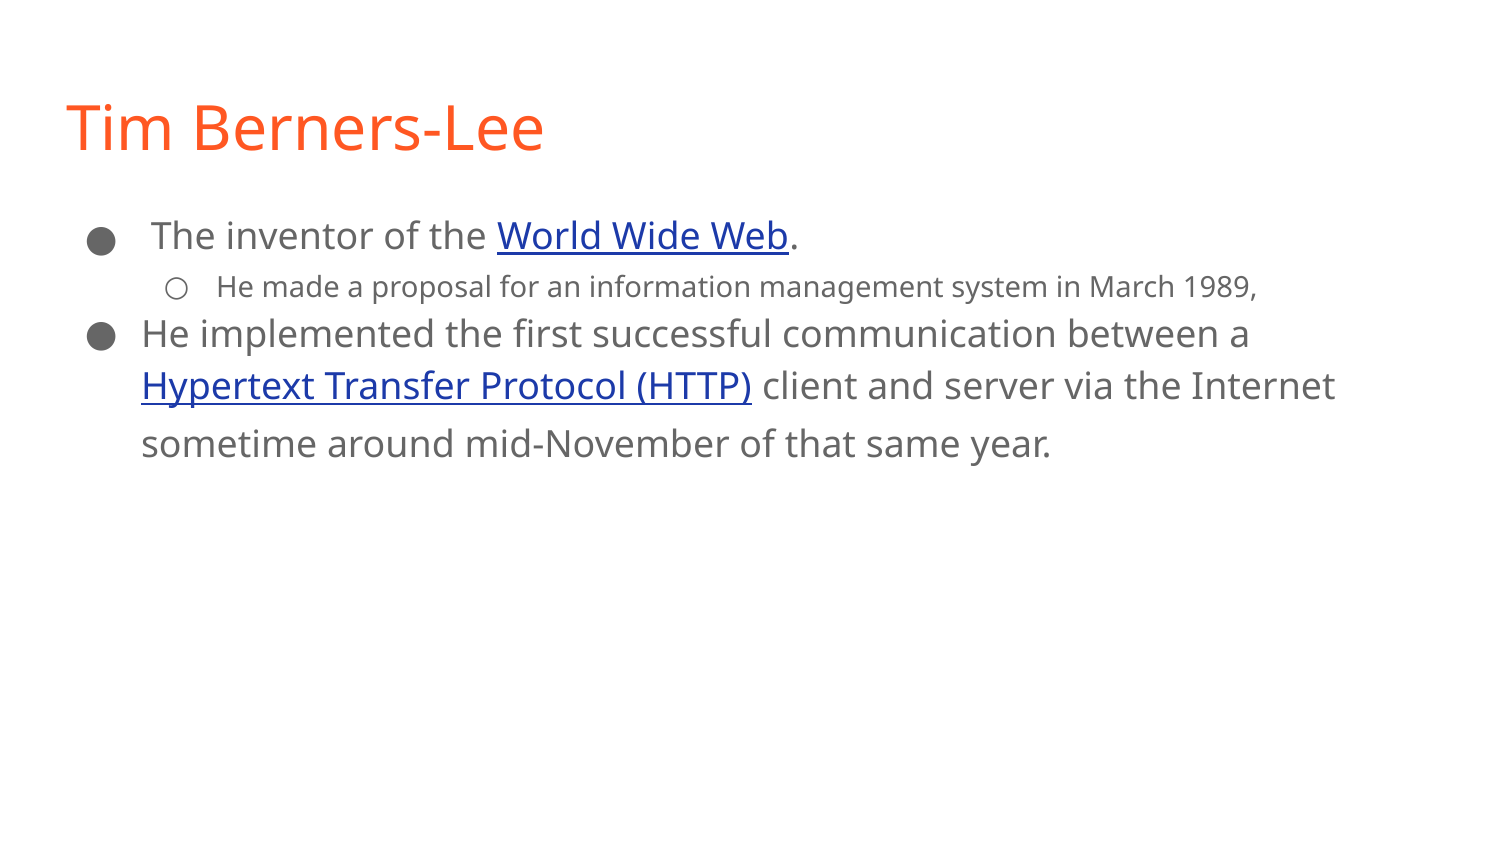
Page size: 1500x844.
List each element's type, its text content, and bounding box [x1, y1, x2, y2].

list The inventor of the World Wide Web. He made a proposal for an information management system in March 1989, He implemented the first successful communication between a Hypertext Transfer Protocol (HTTP) client and server via the Internet sometime around mid-November of that same year. [51, 189, 1449, 750]
title Tim Berners-Lee [51, 72, 1449, 167]
